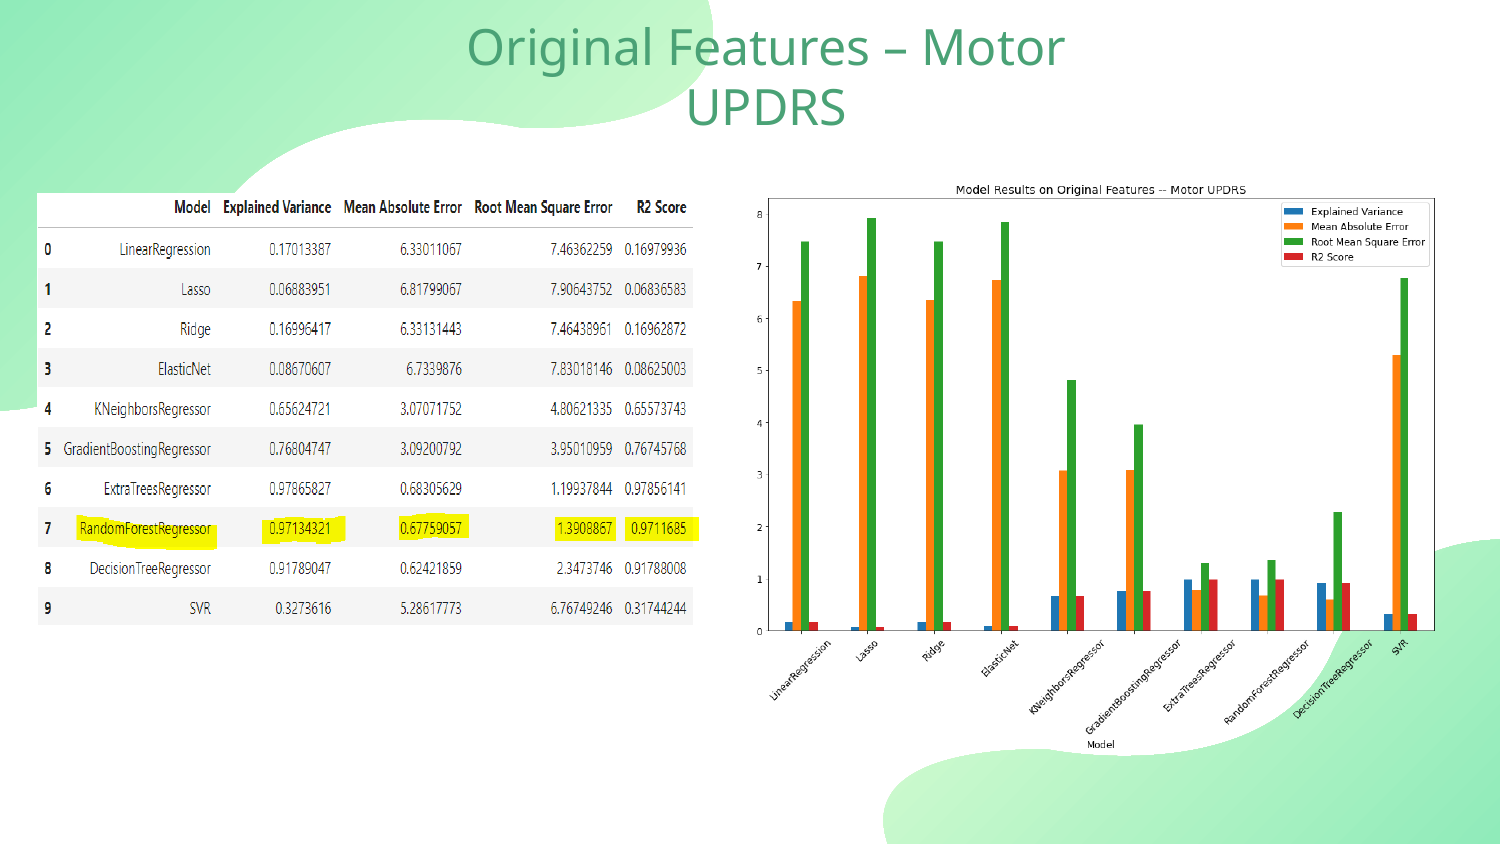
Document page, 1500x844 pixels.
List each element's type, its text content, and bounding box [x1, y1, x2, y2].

picture [37, 193, 702, 625]
title Original Features – Motor UPDRS [375, 0, 1158, 78]
picture [750, 179, 1439, 755]
